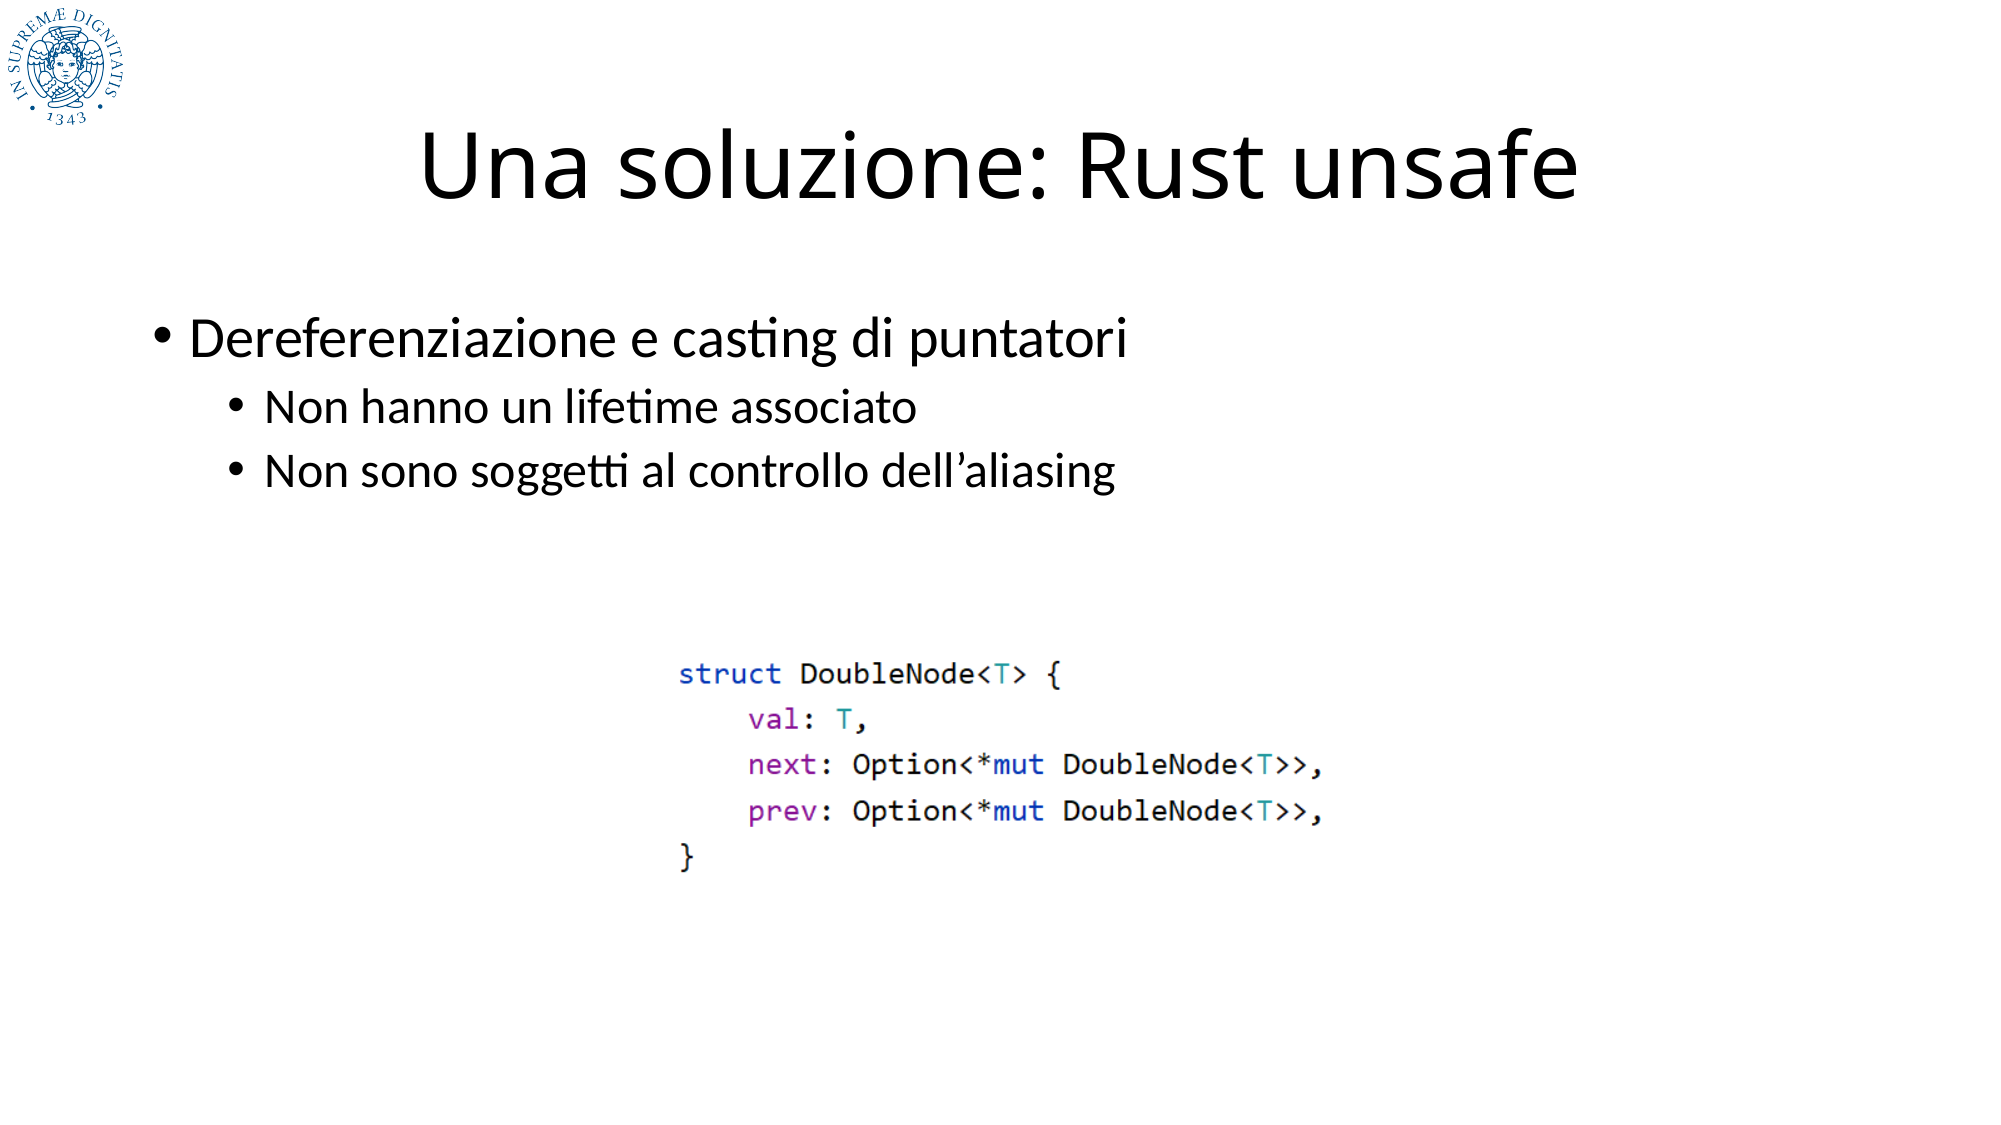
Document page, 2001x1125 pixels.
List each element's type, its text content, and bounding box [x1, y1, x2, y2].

picture [8, 8, 123, 125]
picture [679, 656, 1321, 876]
title Una soluzione: Rust unsafe [137, 59, 1863, 278]
list Dereferenziazione e casting di puntatori Non hanno un lifetime associato Non sono soggetti al controllo dell’aliasing [137, 299, 1863, 1014]
